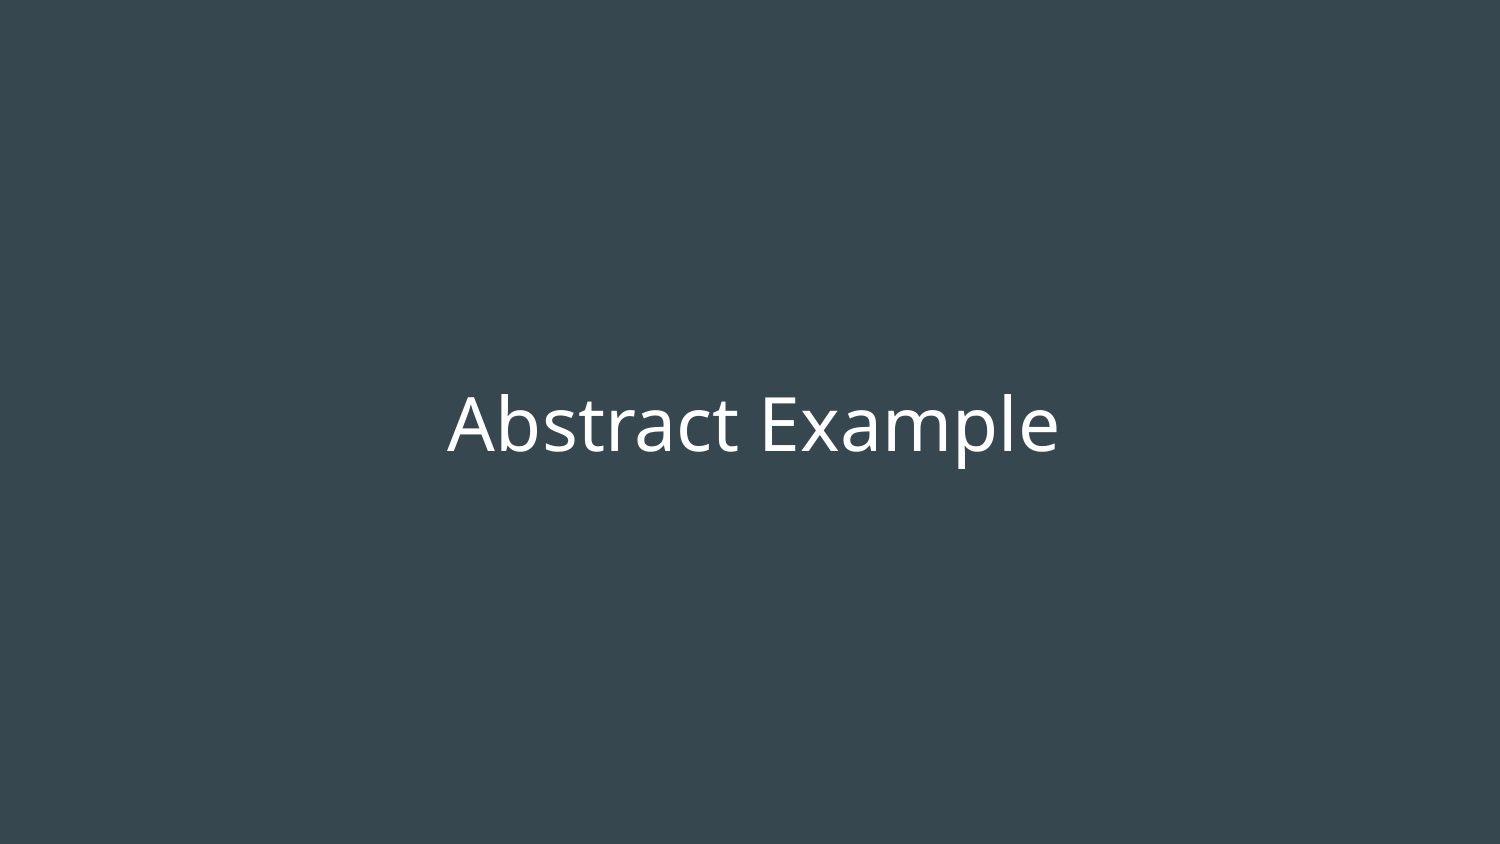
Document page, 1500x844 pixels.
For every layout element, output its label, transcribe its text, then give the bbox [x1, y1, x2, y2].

title Abstract Example [110, 351, 1399, 493]
